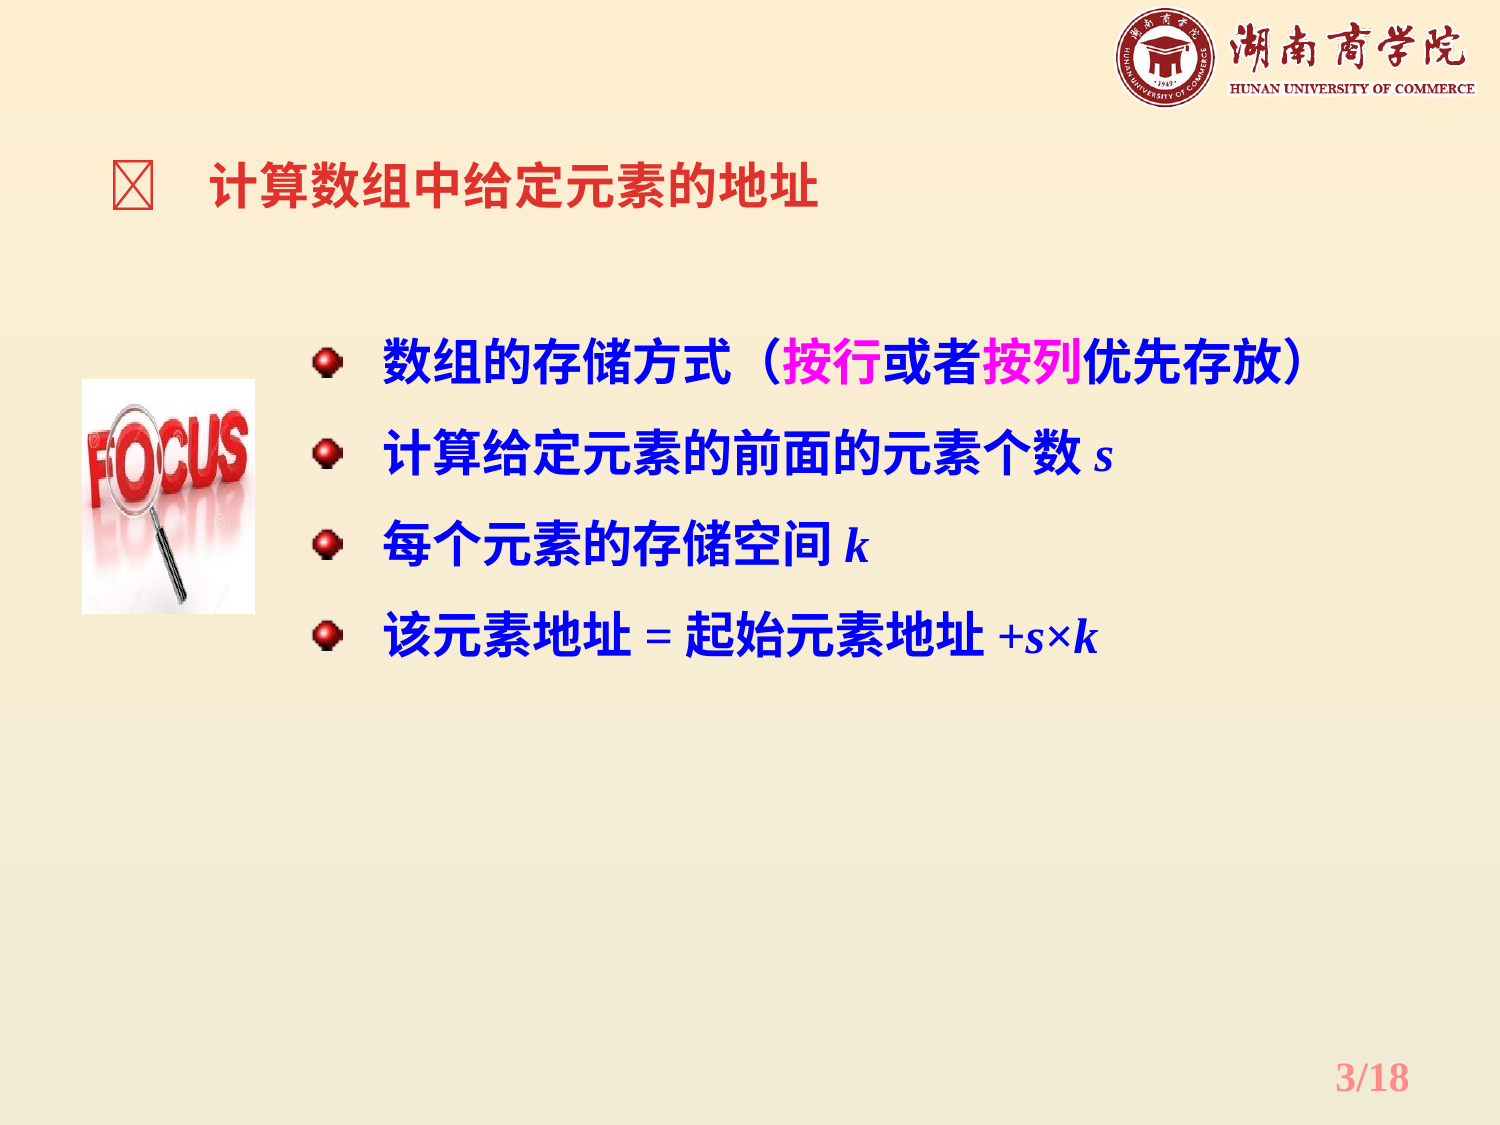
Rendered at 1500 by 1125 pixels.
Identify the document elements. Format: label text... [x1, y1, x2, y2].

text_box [81, 316, 1372, 690]
picture [1086, 0, 1500, 113]
text_box  计算数组中给定元素的地址 [93, 145, 914, 223]
slide_number 3/18 [1074, 1042, 1425, 1103]
